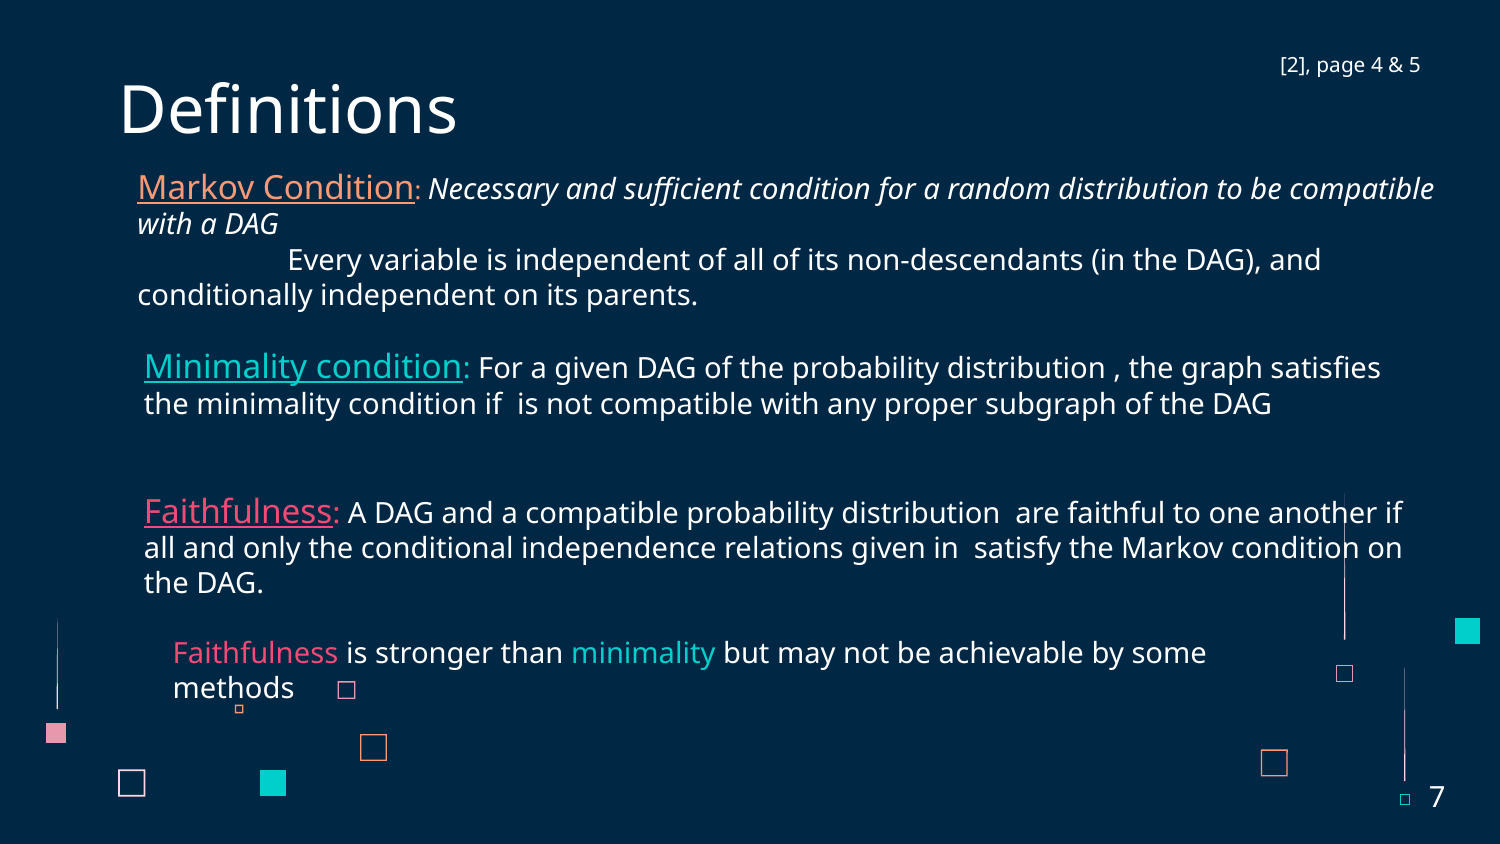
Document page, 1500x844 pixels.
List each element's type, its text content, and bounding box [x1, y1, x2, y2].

title Definitions [103, 66, 1089, 162]
text_box [2], page 4 & 5 [1265, 36, 1456, 107]
list Markov Condition: Necessary and sufficient condition for a random distribution to be compatible with a DAG Every variable is independent of all of its non-descendants (in the DAG), and conditionally independent on its parents. [103, 150, 1456, 322]
text_box Faithfulness is stronger than minimality but may not be achievable by some methods [138, 619, 1325, 699]
